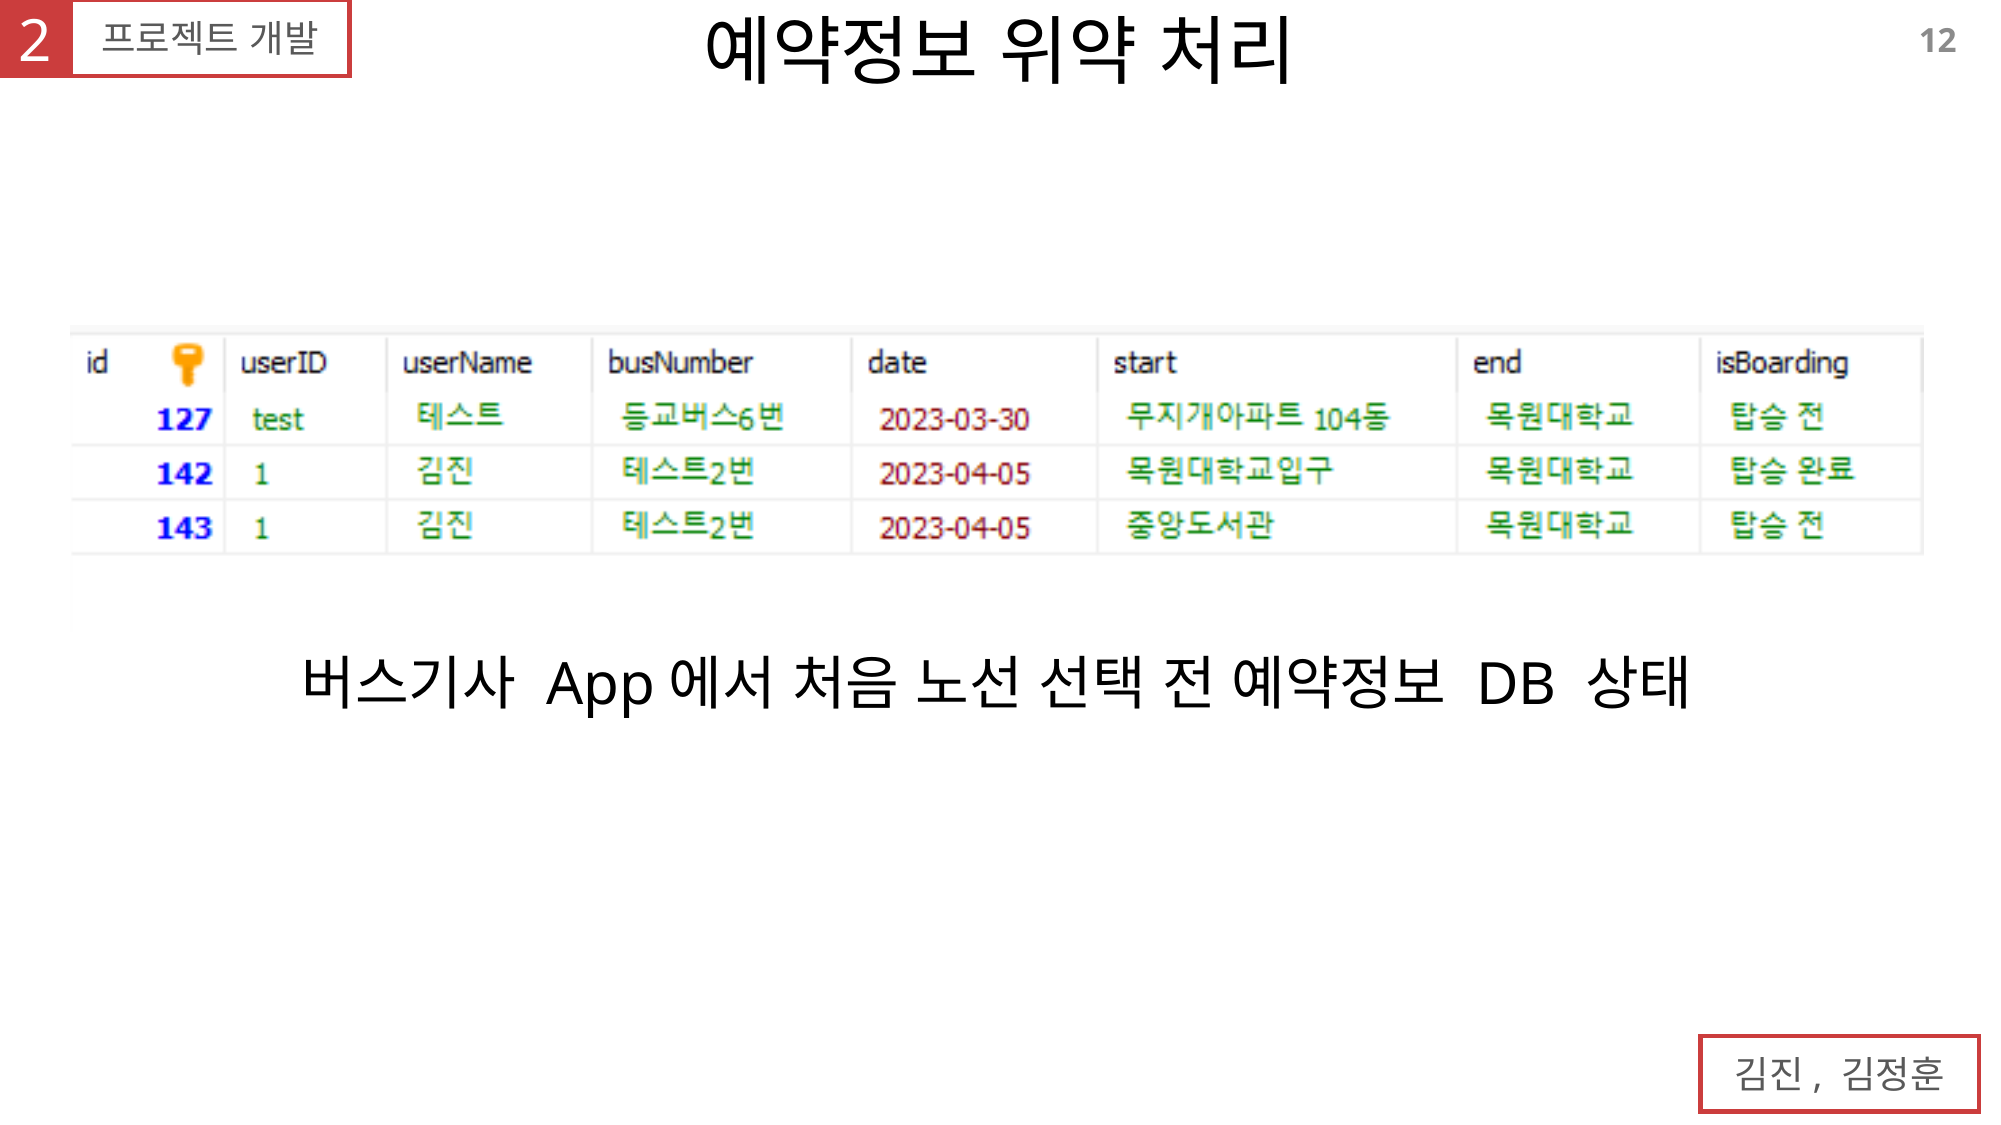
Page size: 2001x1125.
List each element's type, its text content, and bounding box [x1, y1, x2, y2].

picture [70, 325, 1924, 632]
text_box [0, 0, 350, 76]
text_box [1700, 1035, 1980, 1112]
slide_number 12 [1521, 11, 1972, 72]
text_box 버스기사 App에서 처음 노선 선택 전 예약정보 DB 상태 [271, 638, 1724, 724]
text_box 예약정보 위약 처리 [400, 0, 1600, 101]
